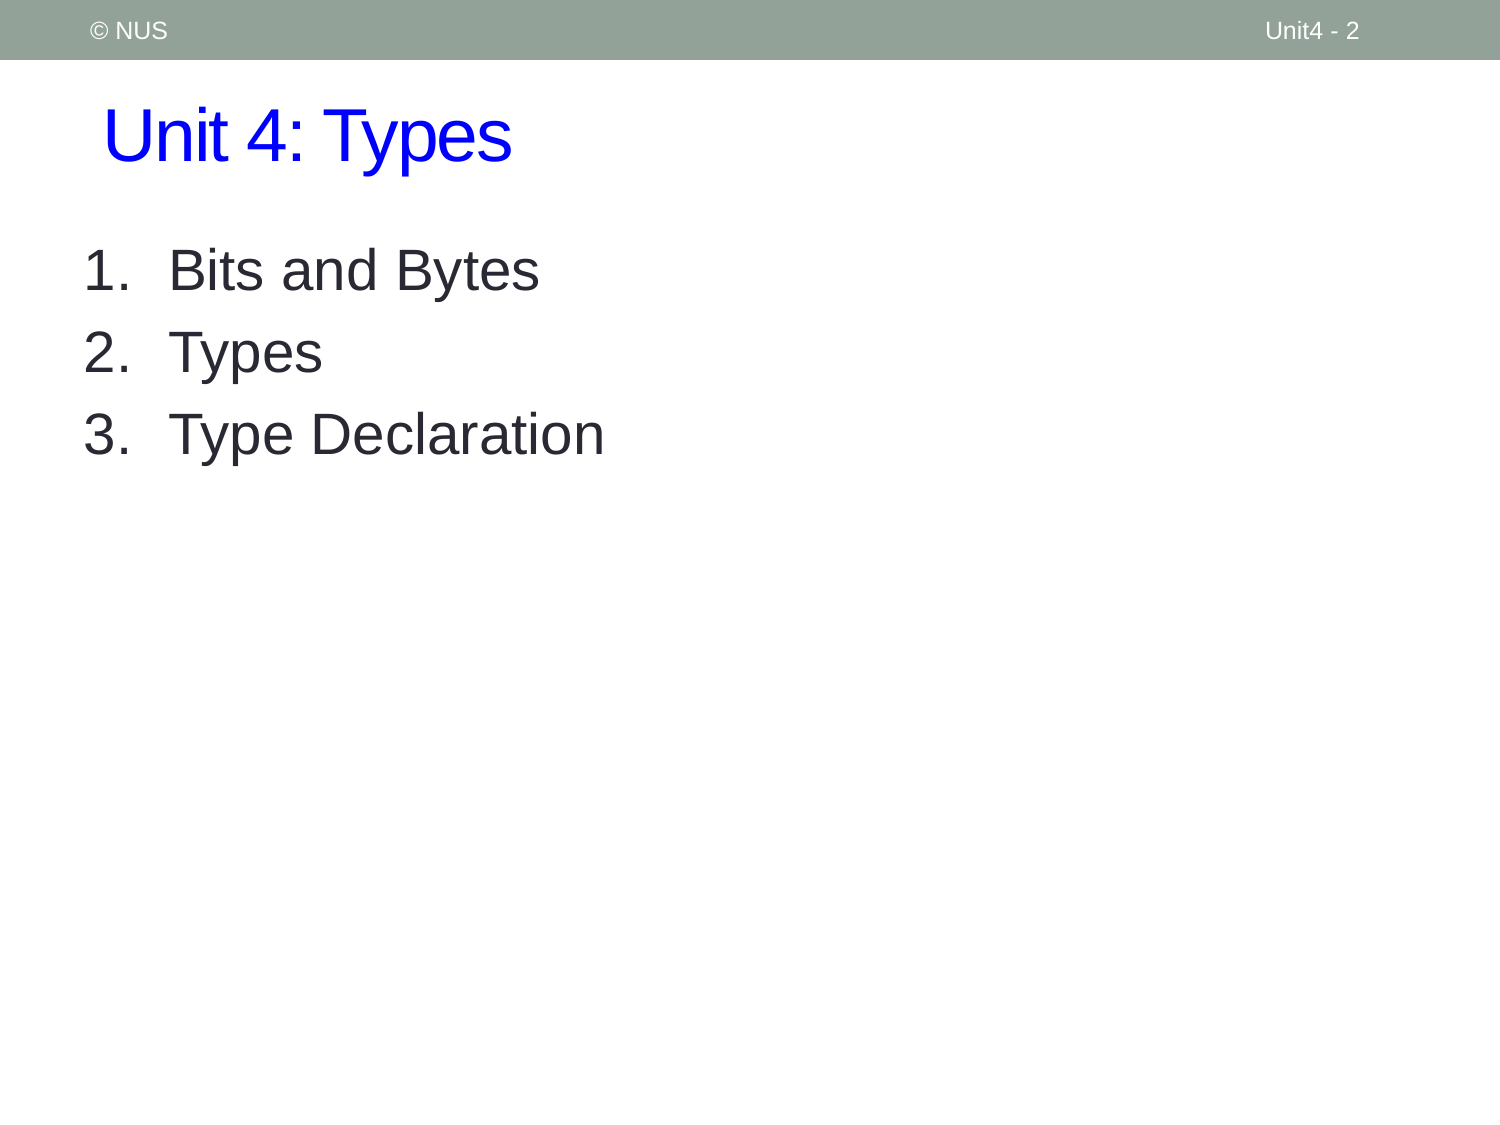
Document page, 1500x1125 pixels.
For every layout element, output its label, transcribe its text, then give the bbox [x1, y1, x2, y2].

list Bits and Bytes Types Type Declaration [68, 224, 1450, 963]
slide_number © NUS [75, 3, 550, 57]
slide_number Unit4 - 2 [1250, 3, 1425, 57]
title Unit 4: Types [87, 62, 1463, 200]
